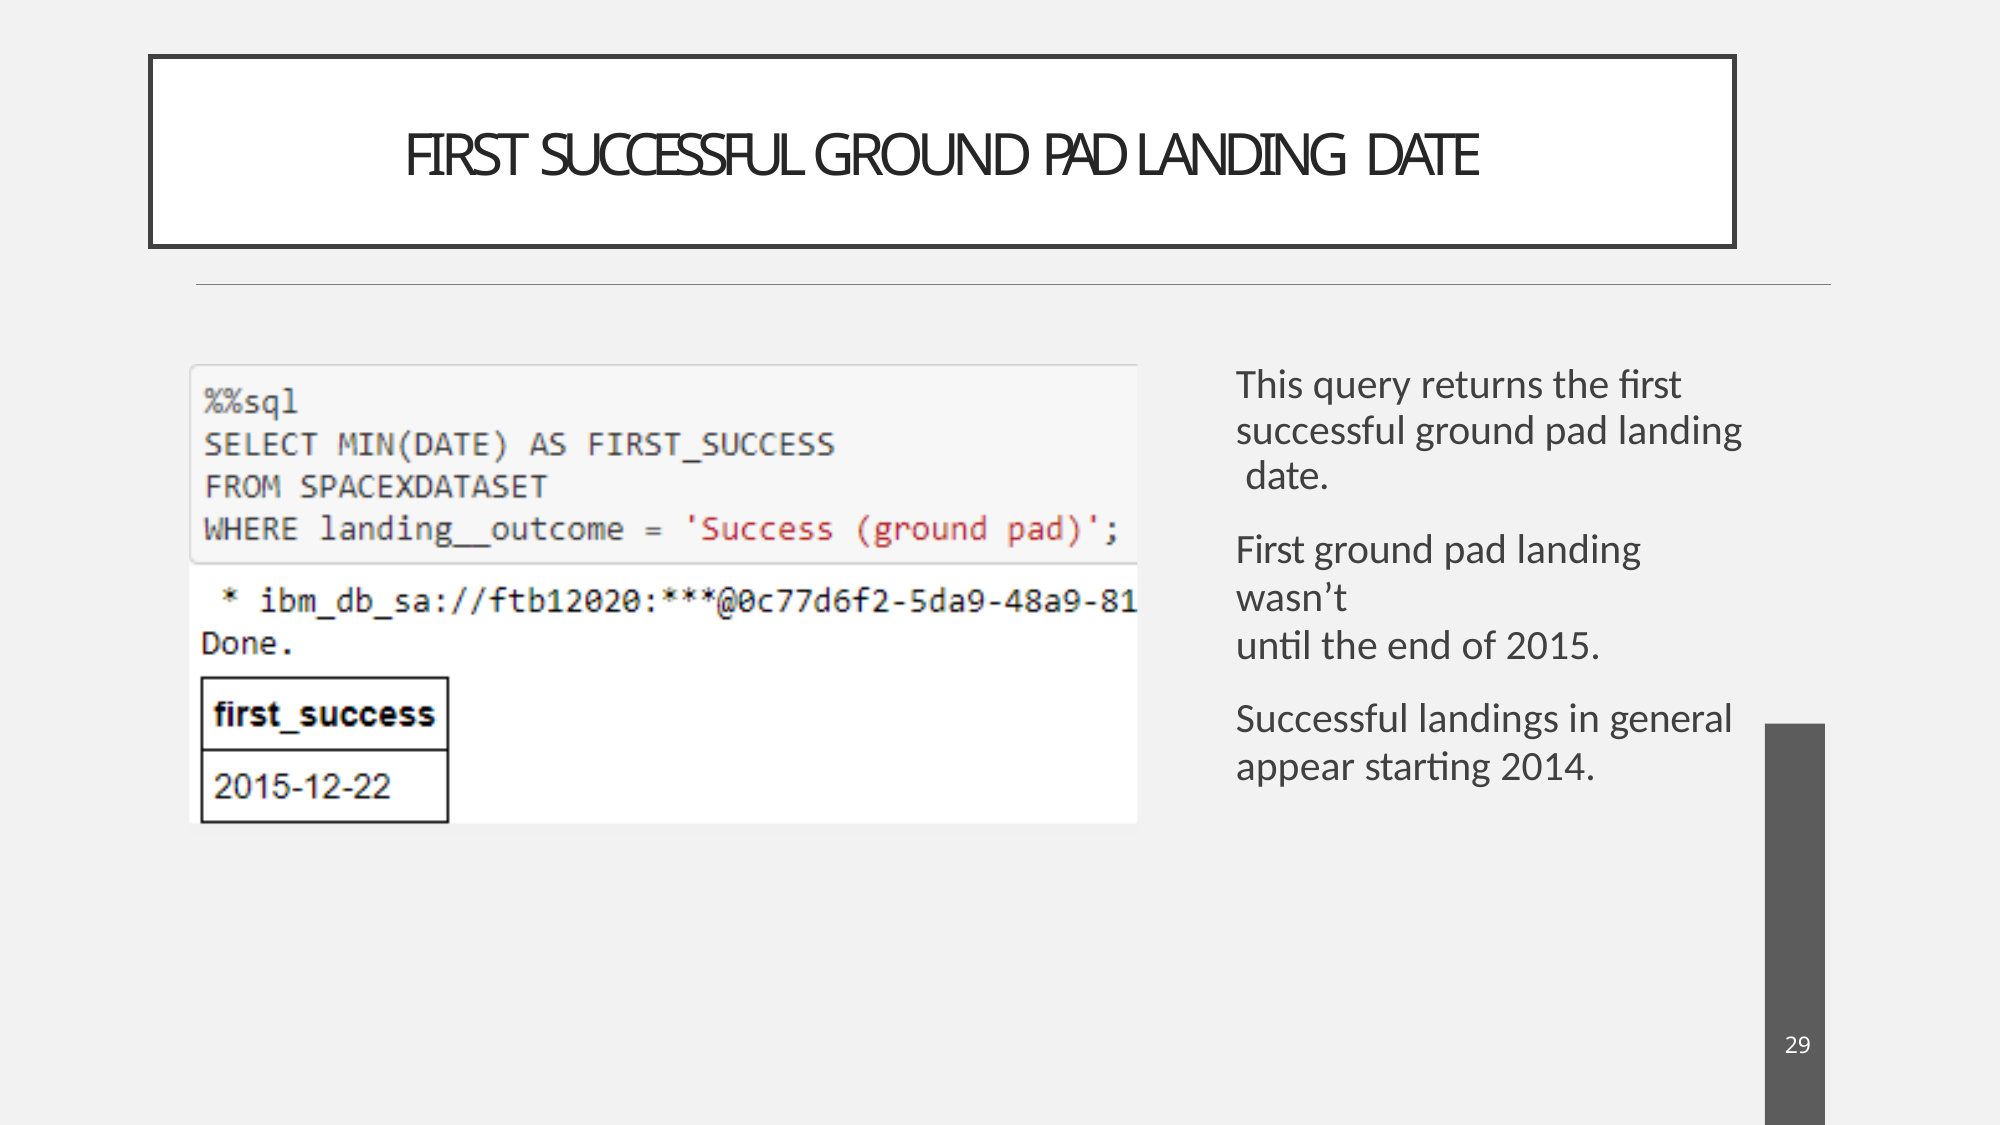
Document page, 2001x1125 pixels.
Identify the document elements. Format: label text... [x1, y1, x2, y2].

title First Successful Ground Pad Landing Date [148, 54, 1737, 249]
slide_number 29 [1764, 723, 1825, 1125]
text_box This query returns the first successful ground pad landing date. First ground pad landing wasn’t until the end of 2015. Successful landings in general appear starting 2014. [1233, 356, 1766, 789]
text_box [189, 364, 1138, 834]
